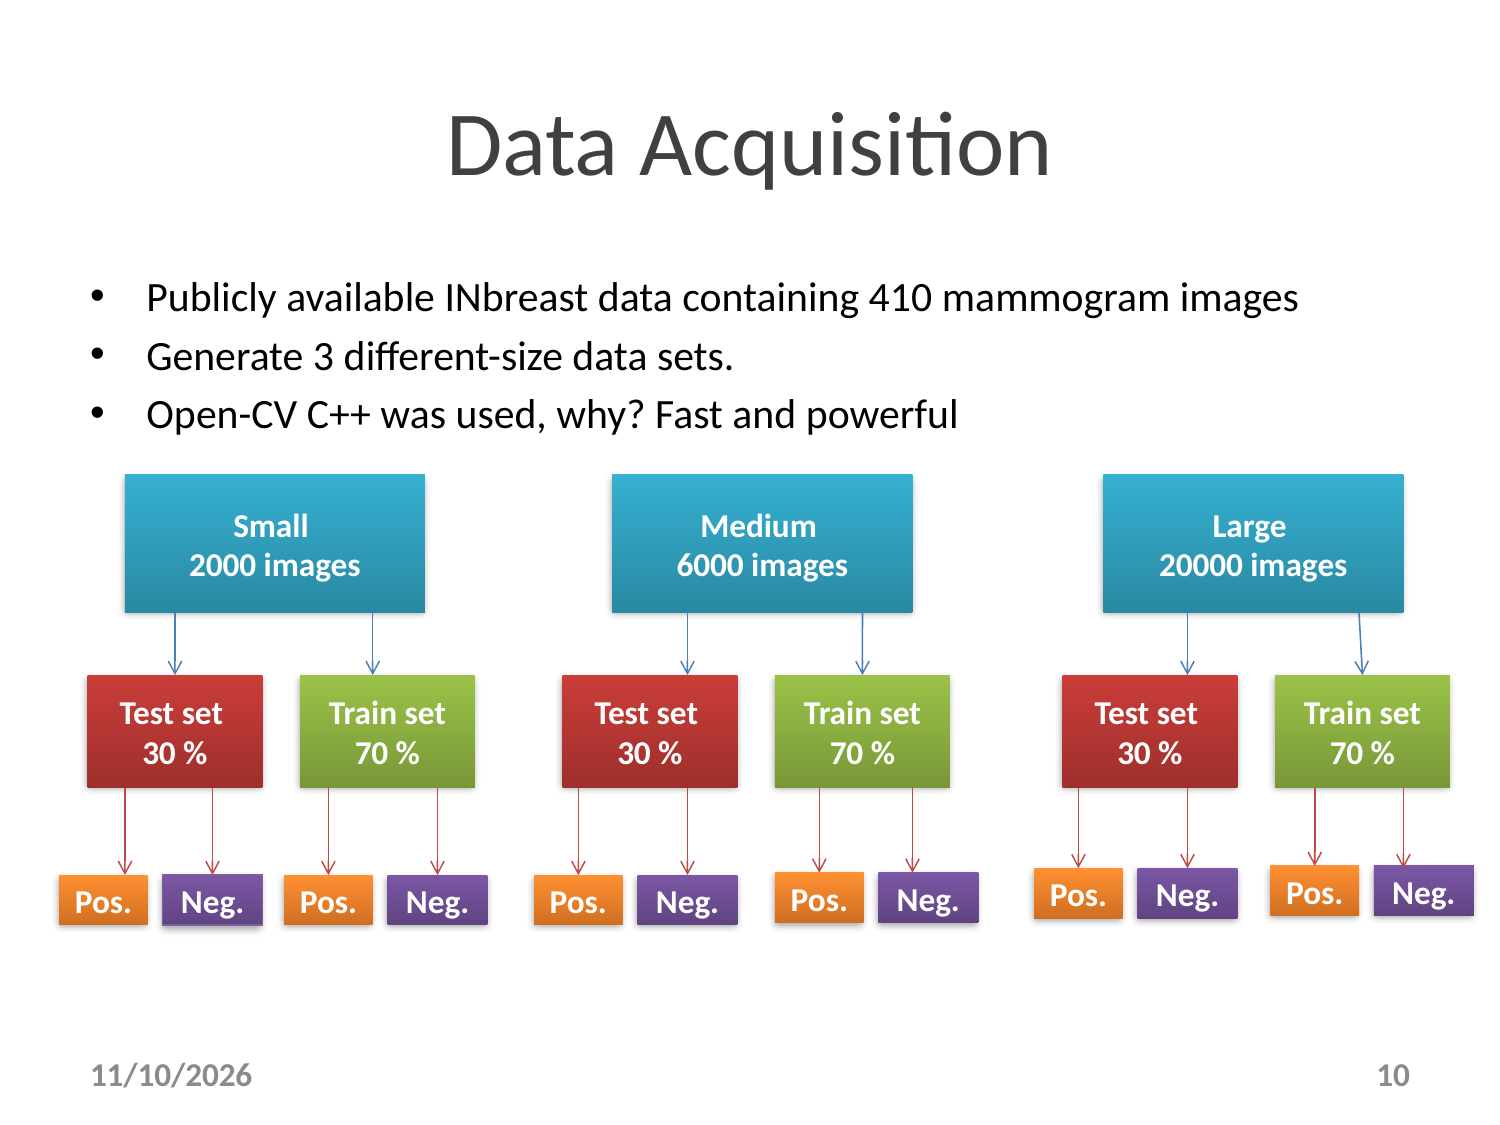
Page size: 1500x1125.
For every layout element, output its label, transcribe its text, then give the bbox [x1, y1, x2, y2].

slide_number 10 [1074, 1042, 1425, 1103]
text_box Test set 30 % [562, 675, 738, 788]
text_box Pos. [1270, 865, 1360, 916]
text_box Pos. [534, 875, 623, 925]
text_box Train set 70 % [774, 675, 950, 788]
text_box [1358, 612, 1363, 676]
text_box Large 20000 images [1103, 474, 1404, 613]
text_box Neg. [162, 874, 263, 926]
list Publicly available INbreast data containing 410 mammogram images Generate 3 different-size data sets. Open-CV C++ was used, why? Fast and powerful [75, 262, 1413, 1005]
text_box Neg. [1137, 868, 1238, 919]
text_box Pos. [284, 875, 373, 925]
text_box Train set 70 % [1275, 675, 1450, 788]
title Data Acquisition [75, 45, 1425, 233]
text_box Neg. [637, 875, 738, 925]
slide_number 07-Jun-18 [75, 1042, 425, 1103]
text_box Train set 70 % [300, 675, 475, 788]
text_box Pos. [1034, 868, 1123, 919]
text_box Pos. [774, 872, 864, 923]
text_box Pos. [59, 875, 148, 925]
text_box Small 2000 images [124, 474, 425, 613]
text_box Medium 6000 images [612, 474, 913, 613]
text_box Neg. [387, 875, 488, 925]
text_box Test set 30 % [1062, 675, 1238, 788]
text_box Neg. [1373, 865, 1474, 916]
text_box Neg. [878, 872, 979, 923]
text_box Test set 30 % [87, 675, 263, 788]
